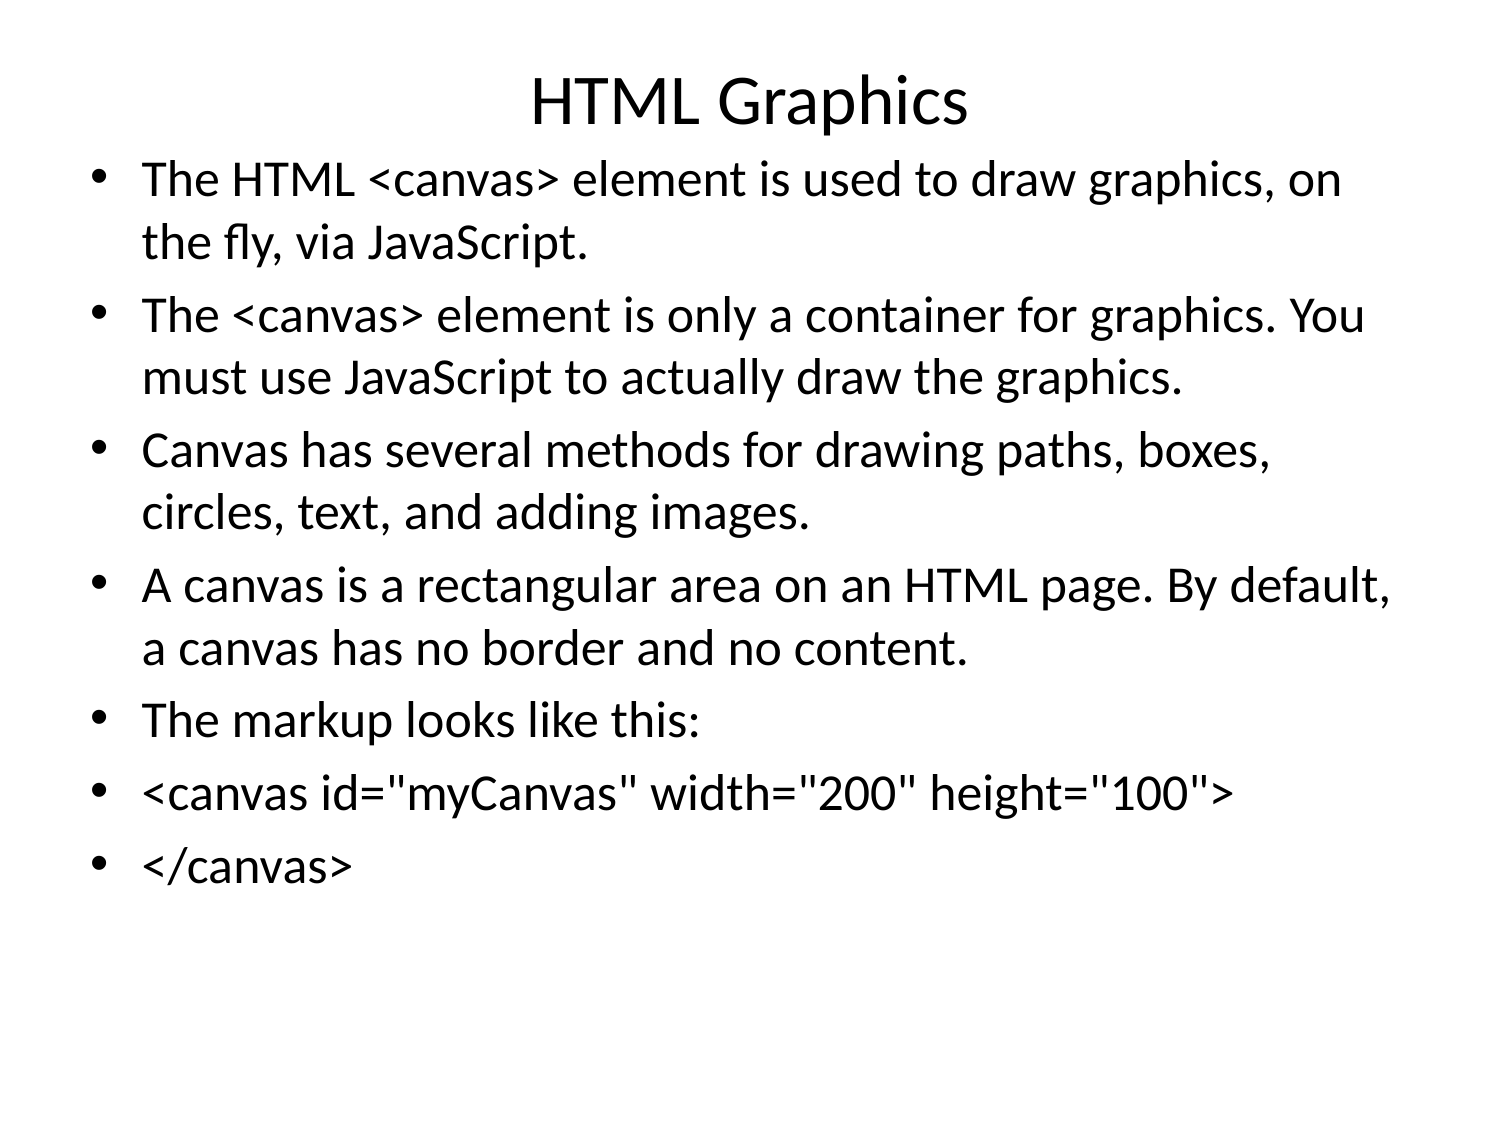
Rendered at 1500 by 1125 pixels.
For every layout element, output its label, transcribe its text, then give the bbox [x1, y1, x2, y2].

title HTML Graphics [75, 45, 1425, 137]
list The HTML <canvas> element is used to draw graphics, on the fly, via JavaScript. The <canvas> element is only a container for graphics. You must use JavaScript to actually draw the graphics. Canvas has several methods for drawing paths, boxes, circles, text, and adding images. A canvas is a rectangular area on an HTML page. By default, a canvas has no border and no content. The markup looks like this: <canvas id="myCanvas" width="200" height="100"> </canvas> [75, 137, 1425, 1047]
